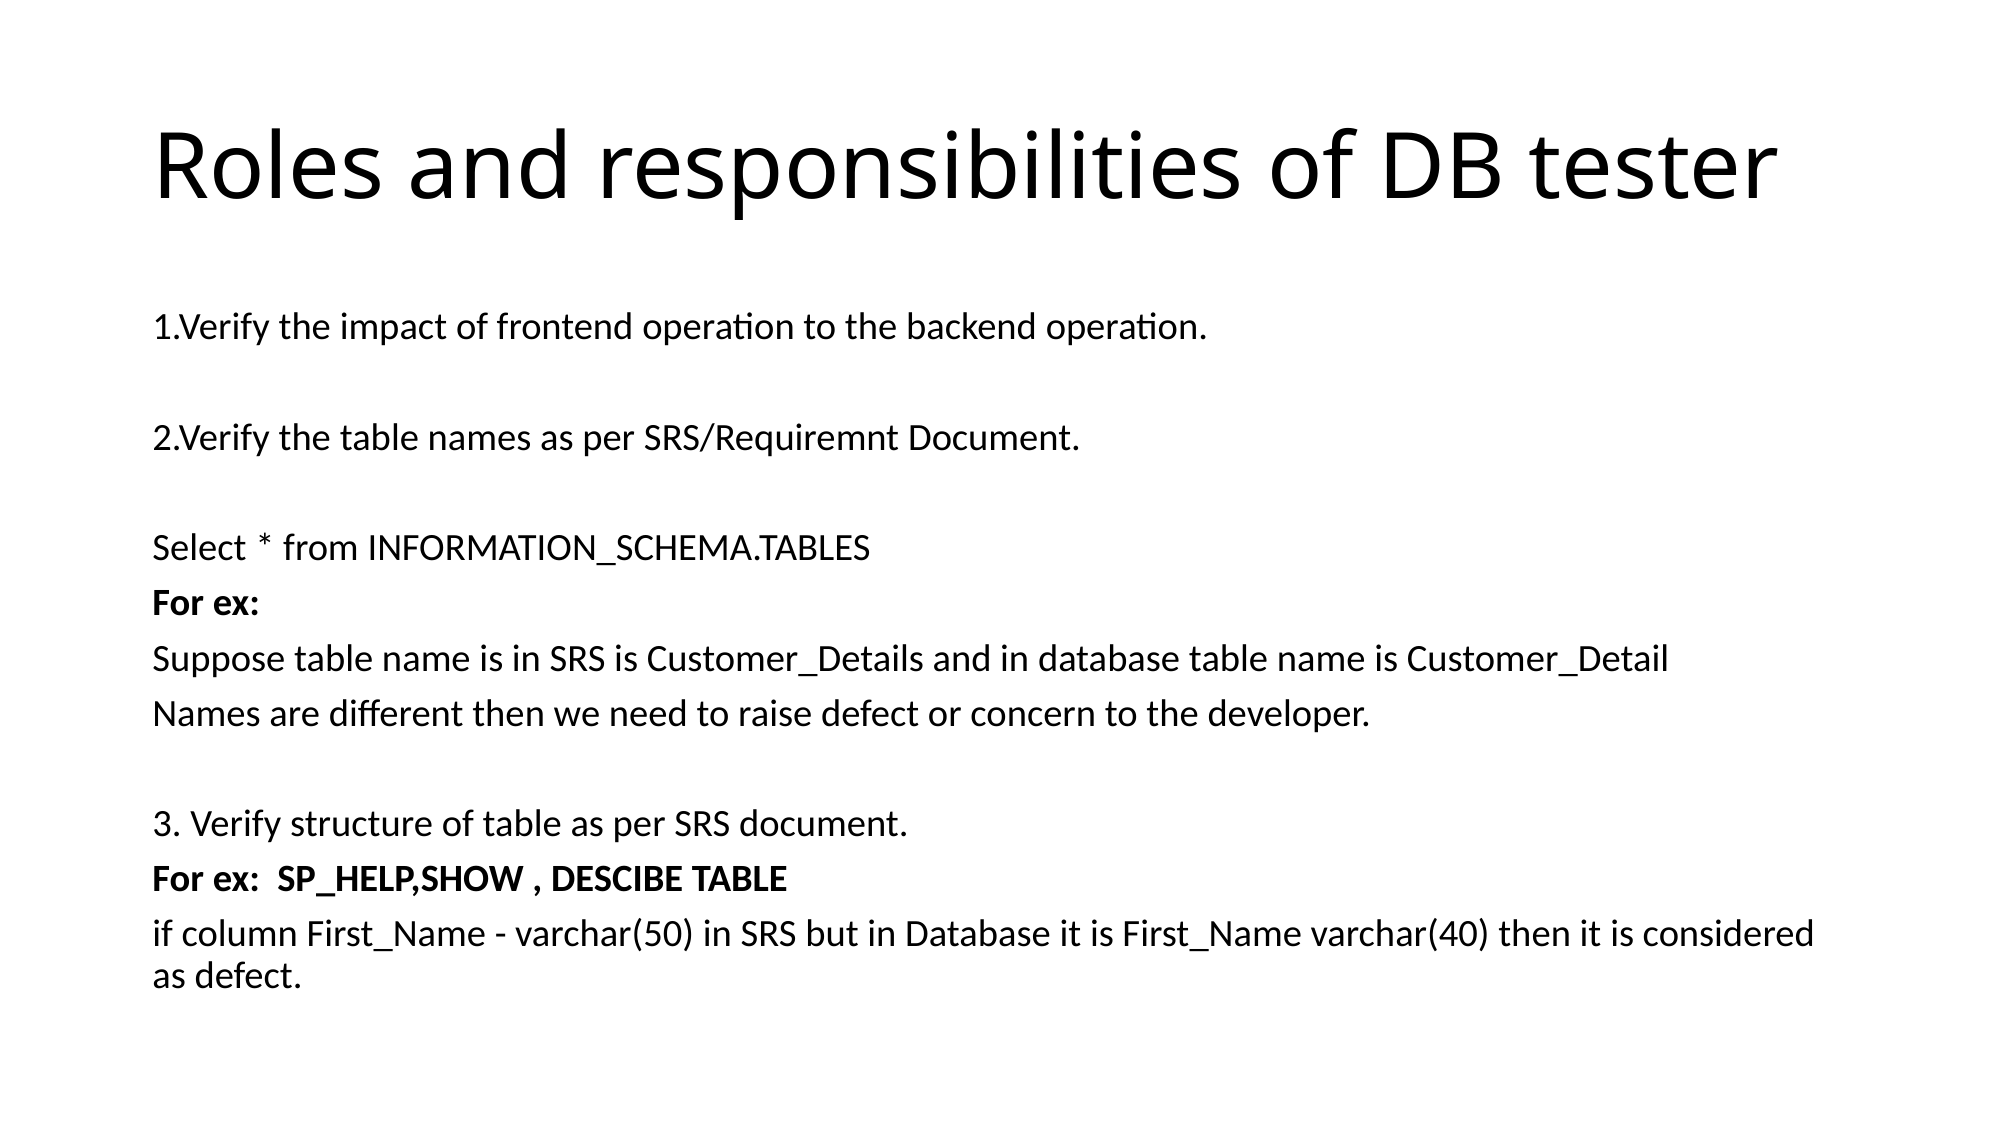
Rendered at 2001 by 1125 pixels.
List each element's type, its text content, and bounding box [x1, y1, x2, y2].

list 1.Verify the impact of frontend operation to the backend operation. 2.Verify the table names as per SRS/Requiremnt Document. Select * from INFORMATION_SCHEMA.TABLES For ex: Suppose table name is in SRS is Customer_Details and in database table name is Customer_Detail Names are different then we need to raise defect or concern to the developer. 3. Verify structure of table as per SRS document. For ex: SP_HELP,SHOW , DESCIBE TABLE if column First_Name - varchar(50) in SRS but in Database it is First_Name varchar(40) then it is considered as defect. [137, 299, 1863, 1014]
title Roles and responsibilities of DB tester [137, 59, 1863, 278]
